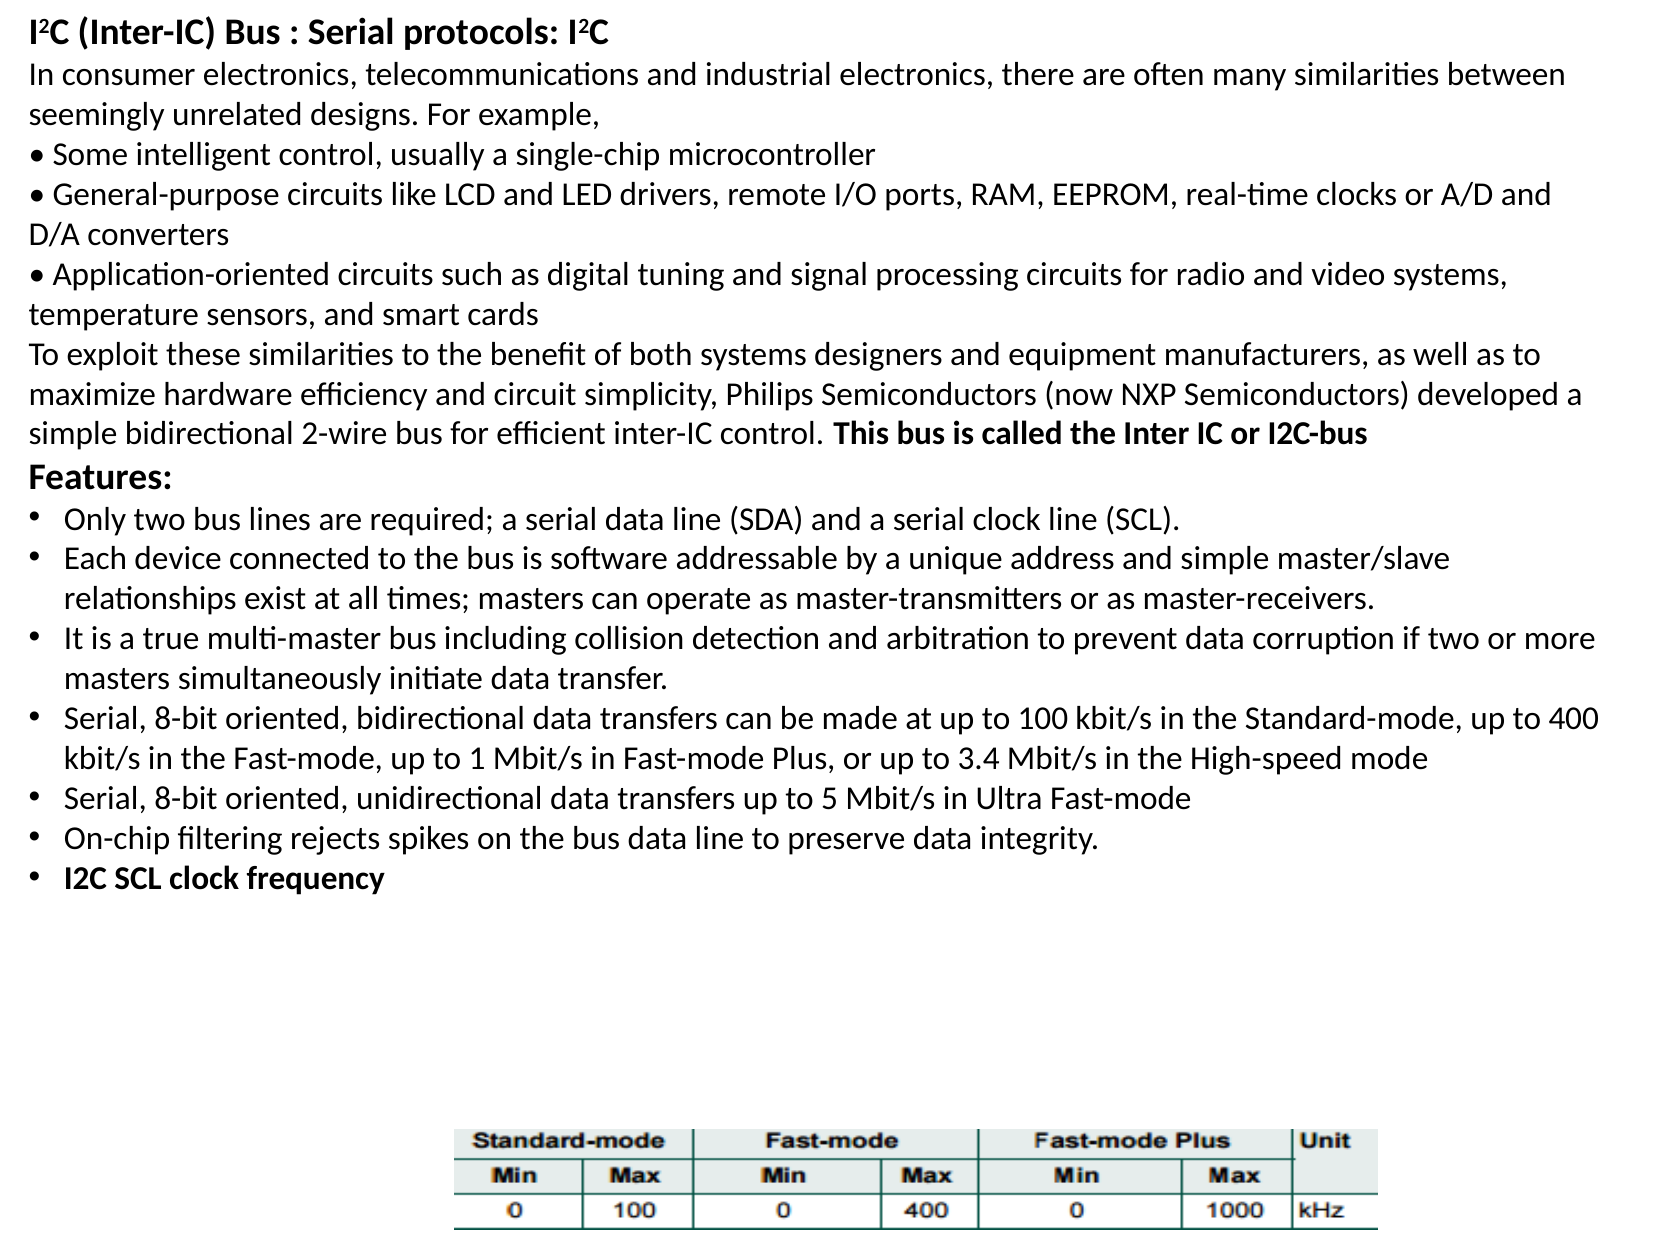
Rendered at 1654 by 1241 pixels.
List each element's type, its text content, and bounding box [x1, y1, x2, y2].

text_box I2C (Inter-IC) Bus : Serial protocols: I2C In consumer electronics, telecommunications and industrial electronics, there are often many similarities between seemingly unrelated designs. For example, • Some intelligent control, usually a single-chip microcontroller • General-purpose circuits like LCD and LED drivers, remote I/O ports, RAM, EEPROM, real-time clocks or A/D and D/A converters • Application-oriented circuits such as digital tuning and signal processing circuits for radio and video systems, temperature sensors, and smart cards To exploit these similarities to the benefit of both systems designers and equipment manufacturers, as well as to maximize hardware efficiency and circuit simplicity, Philips Semiconductors (now NXP Semiconductors) developed a simple bidirectional 2-wire bus for efficient inter-IC control. This bus is called the Inter IC or I2C-bus Features: Only two bus lines are required; a serial data line (SDA) and a serial clock line (SCL). Each device connected to the bus is software addressable by a unique address and simple master/slave relationships exist at all times; masters can operate as master-transmitters or as master-receivers. It is a true multi-master bus including collision detection and arbitration to prevent data corruption if two or more masters simultaneously initiate data transfer. Serial, 8-bit oriented, bidirectional data transfers can be made at up to 100 kbit/s in the Standard-mode, up to 400 kbit/s in the Fast-mode, up to 1 Mbit/s in Fast-mode Plus, or up to 3.4 Mbit/s in the High-speed mode Serial, 8-bit oriented, unidirectional data transfers up to 5 Mbit/s in Ultra Fast-mode On-chip filtering rejects spikes on the bus data line to preserve data integrity. I2C SCL clock frequency [13, 0, 1626, 1172]
picture [454, 1129, 1378, 1230]
